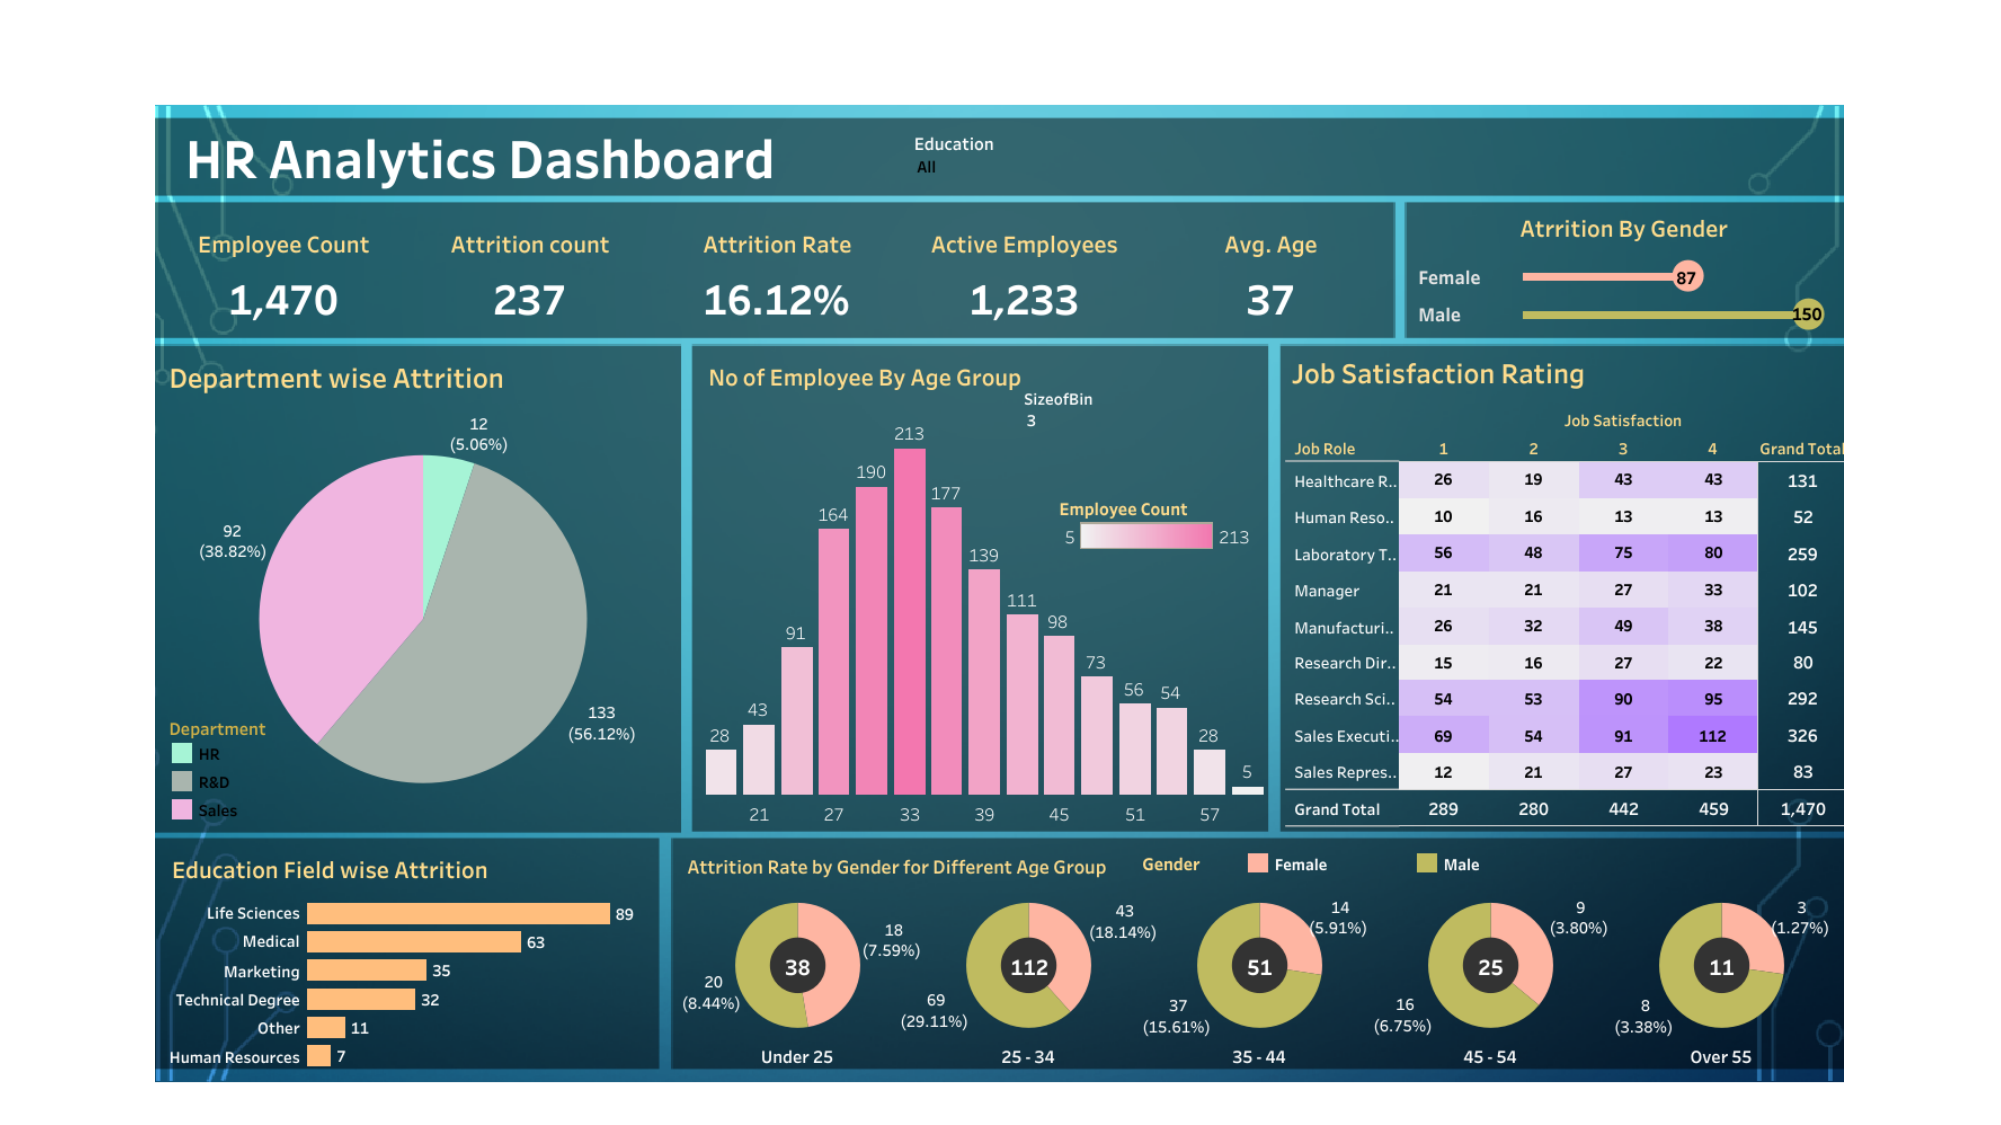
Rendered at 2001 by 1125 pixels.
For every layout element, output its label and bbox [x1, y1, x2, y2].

picture [155, 0, 1845, 1125]
